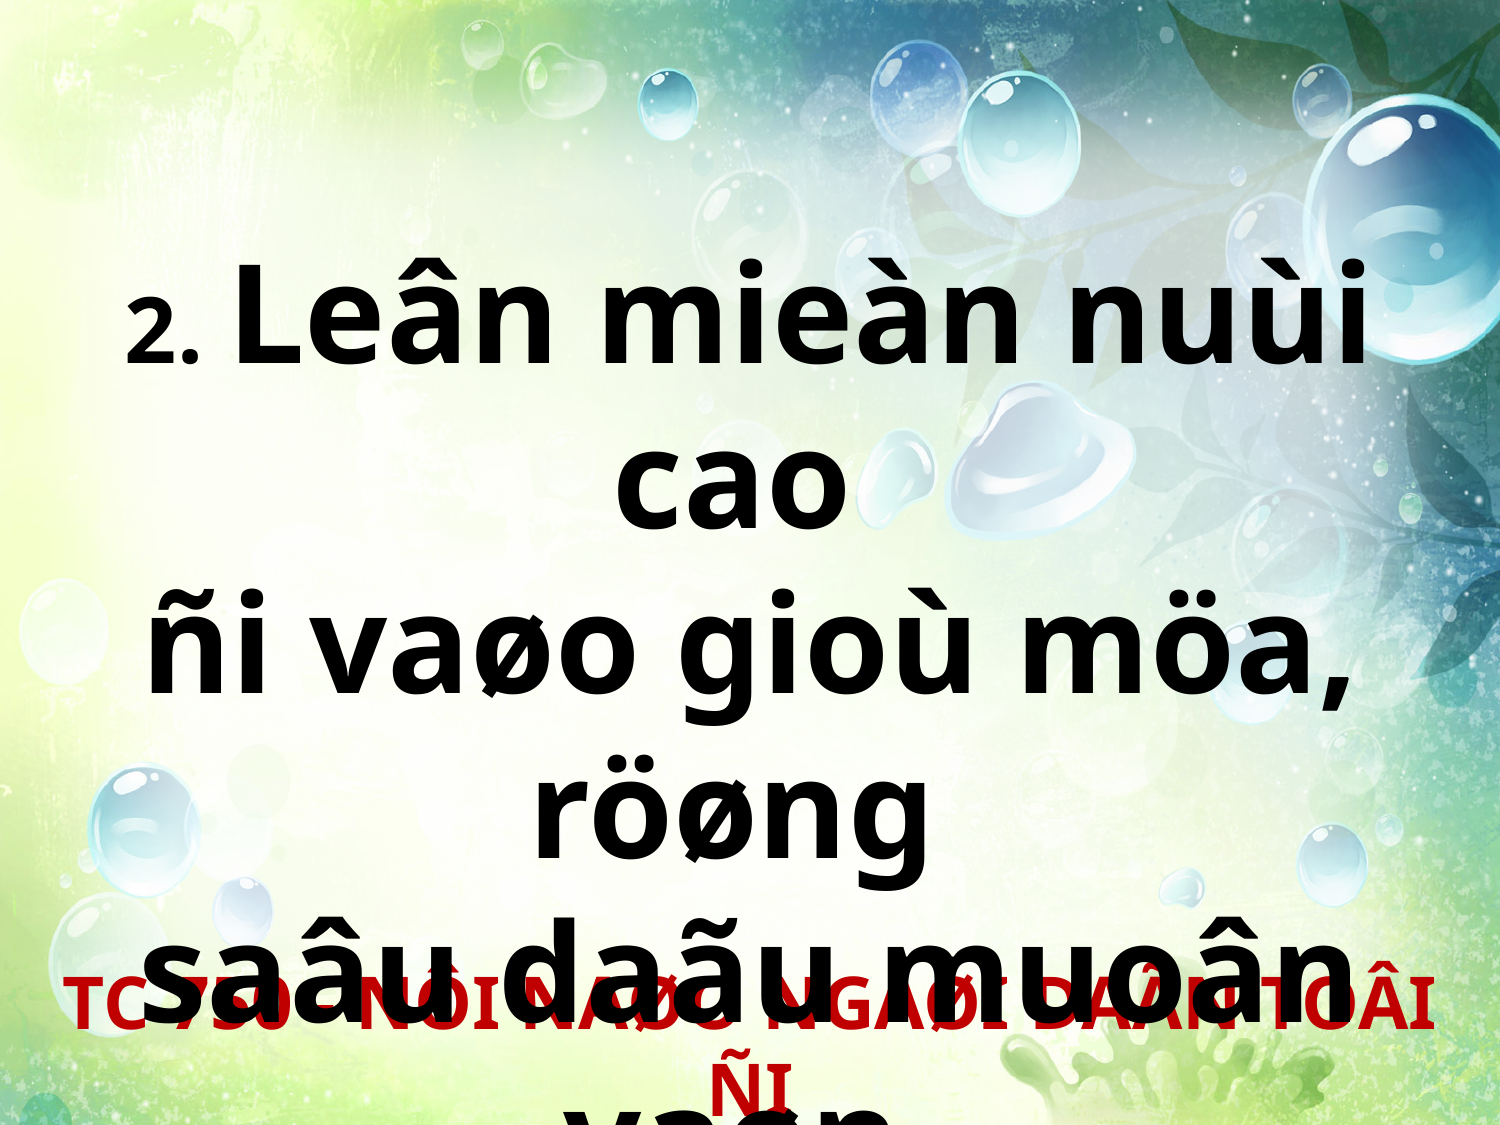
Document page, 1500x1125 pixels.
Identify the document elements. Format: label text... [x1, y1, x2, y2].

text_box 2. Leân mieàn nuùi cao ñi vaøo gioù möa, röøng saâu daãu muoân vaøn kinh khieáp. [0, 218, 1500, 1125]
picture [0, 0, 1500, 218]
